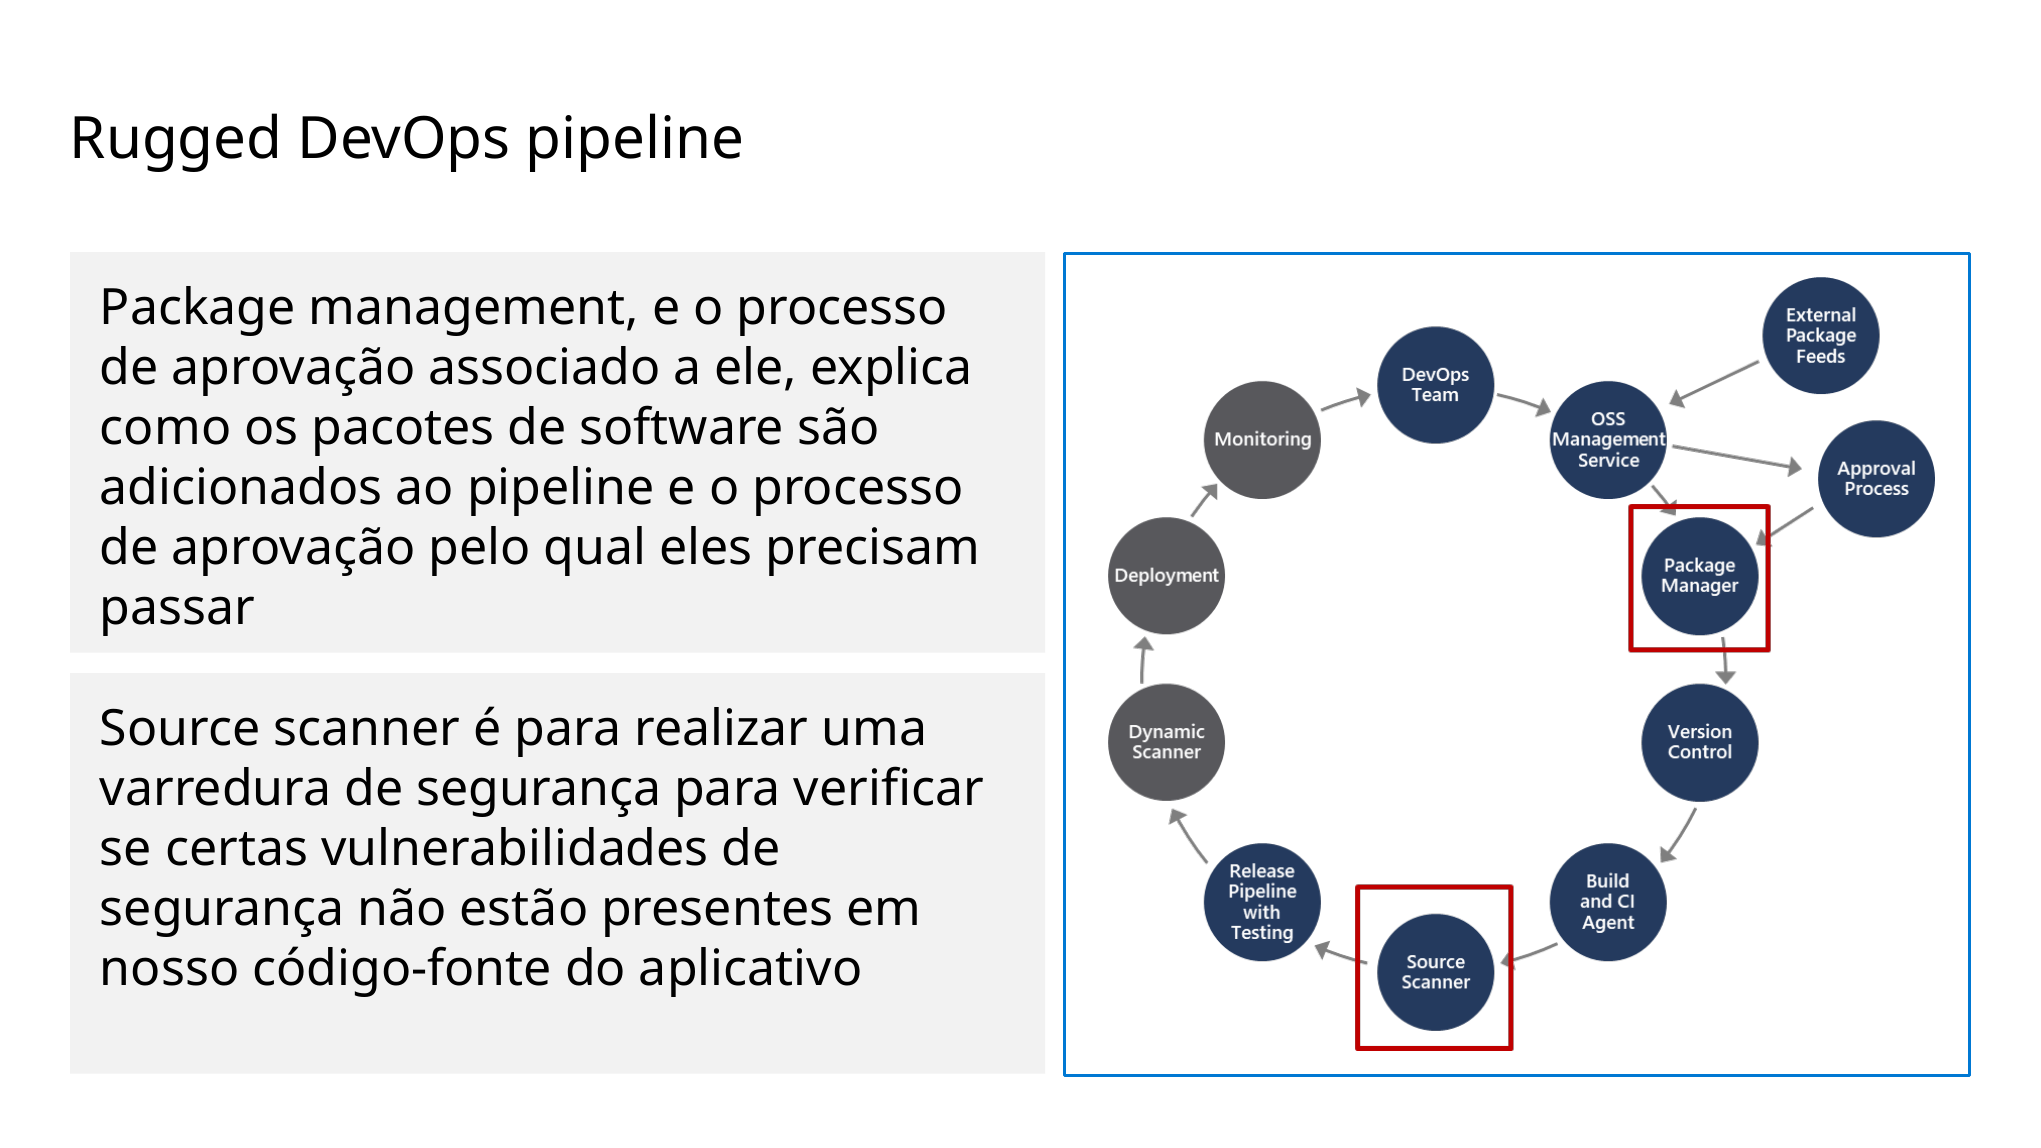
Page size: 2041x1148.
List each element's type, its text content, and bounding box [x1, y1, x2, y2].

text_box Source scanner é para realizar uma varredura de segurança para verificar se certas vulnerabilidades de segurança não estão presentes em nosso código-fonte do aplicativo [69, 672, 1046, 1075]
text_box Package management, e o processo de aprovação associado a ele, explica como os pacotes de software são adicionados ao pipeline e o processo de aprovação pelo qual eles precisam passar [69, 251, 1046, 654]
picture [1065, 254, 1969, 1075]
title Rugged DevOps pipeline [70, 103, 1969, 172]
